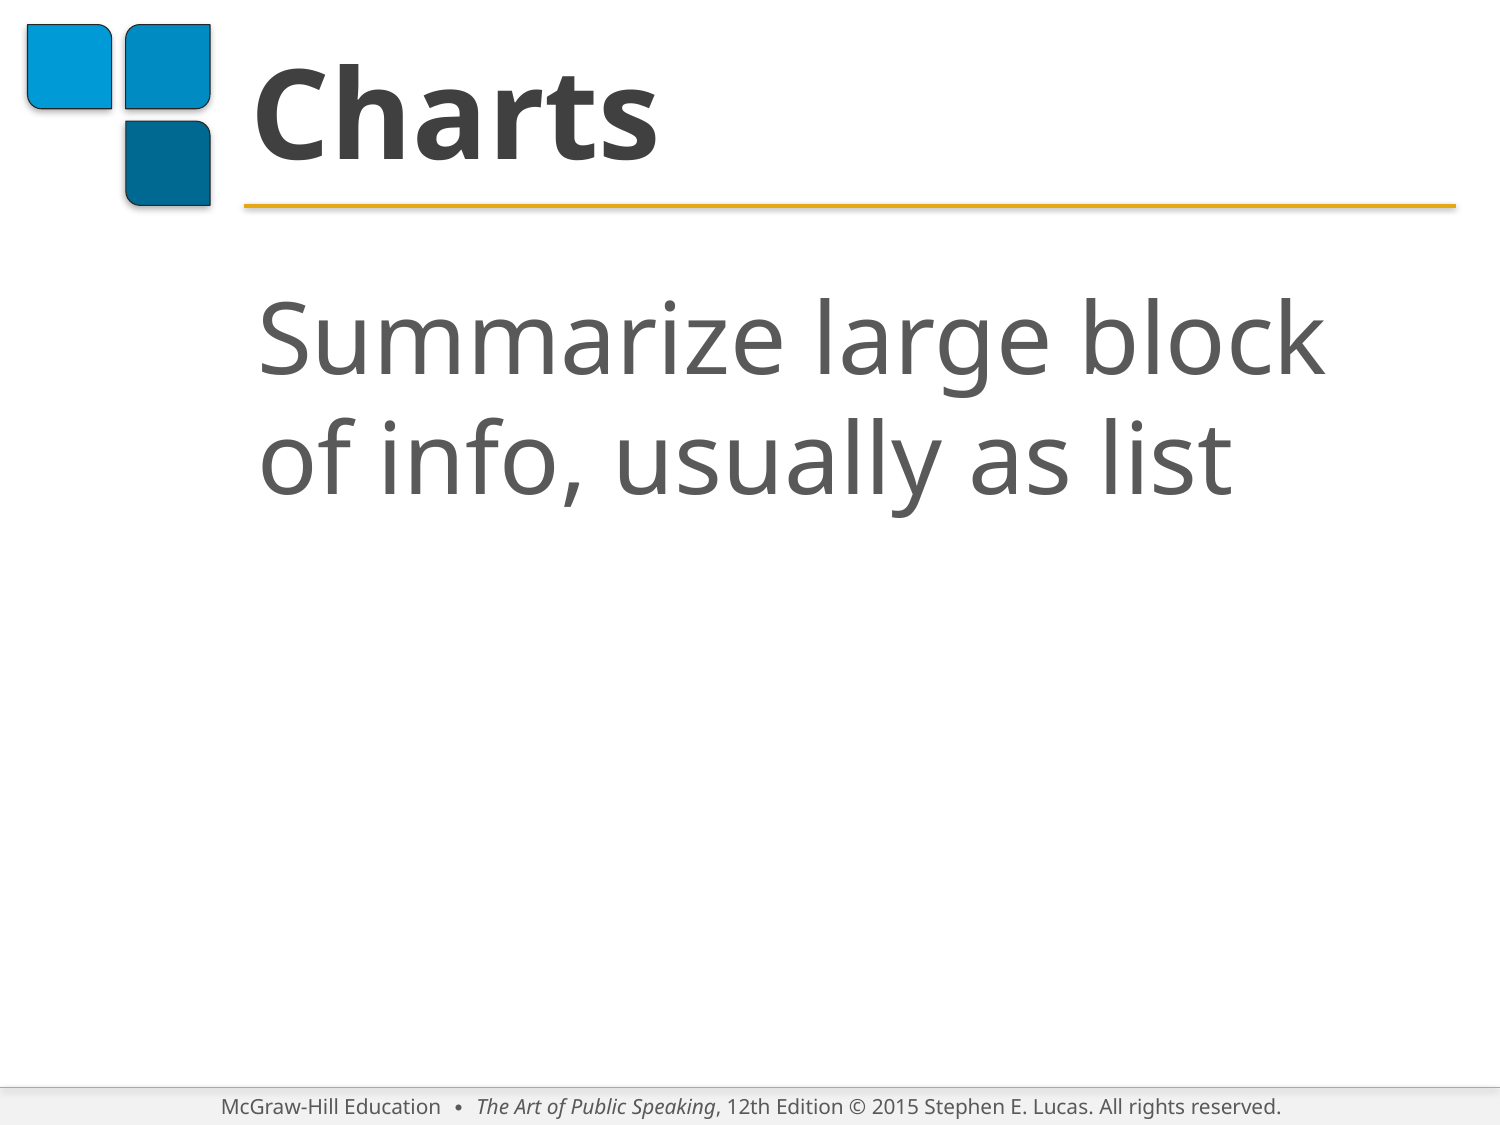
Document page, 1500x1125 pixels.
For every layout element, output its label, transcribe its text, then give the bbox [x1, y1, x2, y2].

list Summarize large block of info, usually as list [242, 267, 1463, 1042]
title Charts [235, 27, 1492, 215]
